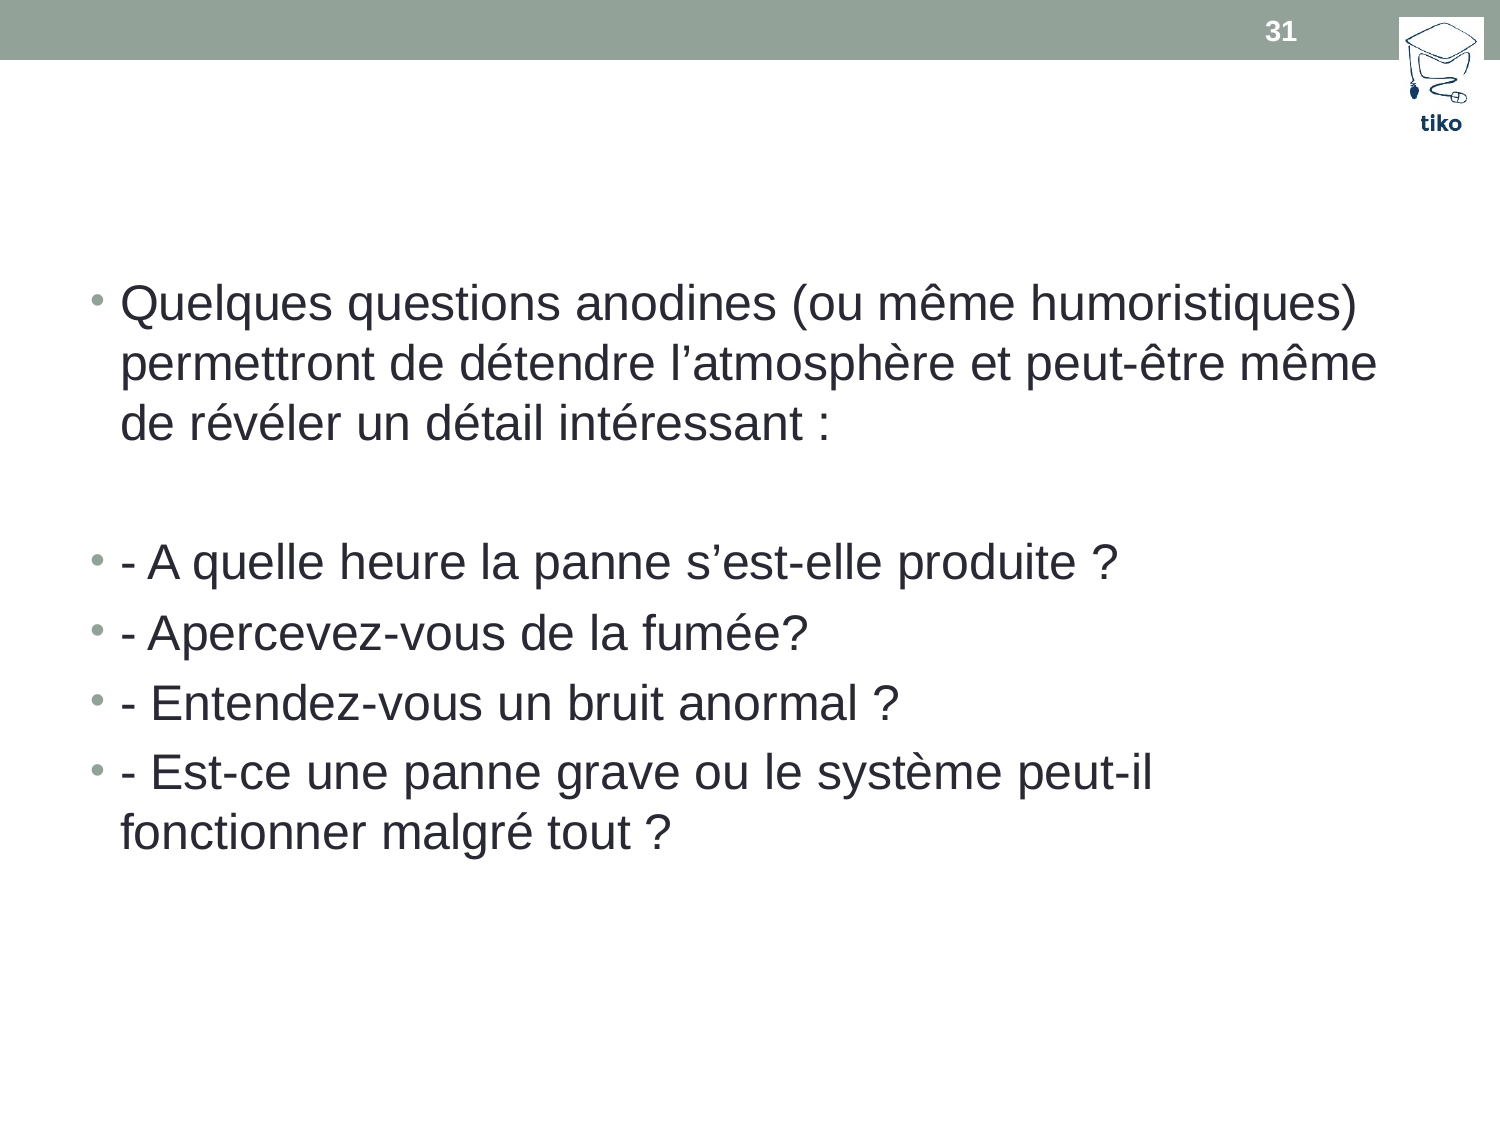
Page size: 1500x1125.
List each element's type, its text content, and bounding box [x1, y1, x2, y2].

list Quelques questions anodines (ou même humoristiques) permettront de détendre l’atmosphère et peut-être même de révéler un détail intéressant : - A quelle heure la panne s’est-elle produite ? - Apercevez-vous de la fumée? - Entendez-vous un bruit anormal ? - Est-ce une panne grave ou le système peut-il fonctionner malgré tout ? [75, 262, 1425, 1063]
slide_number 31 [1250, 3, 1425, 57]
picture [1399, 17, 1484, 136]
